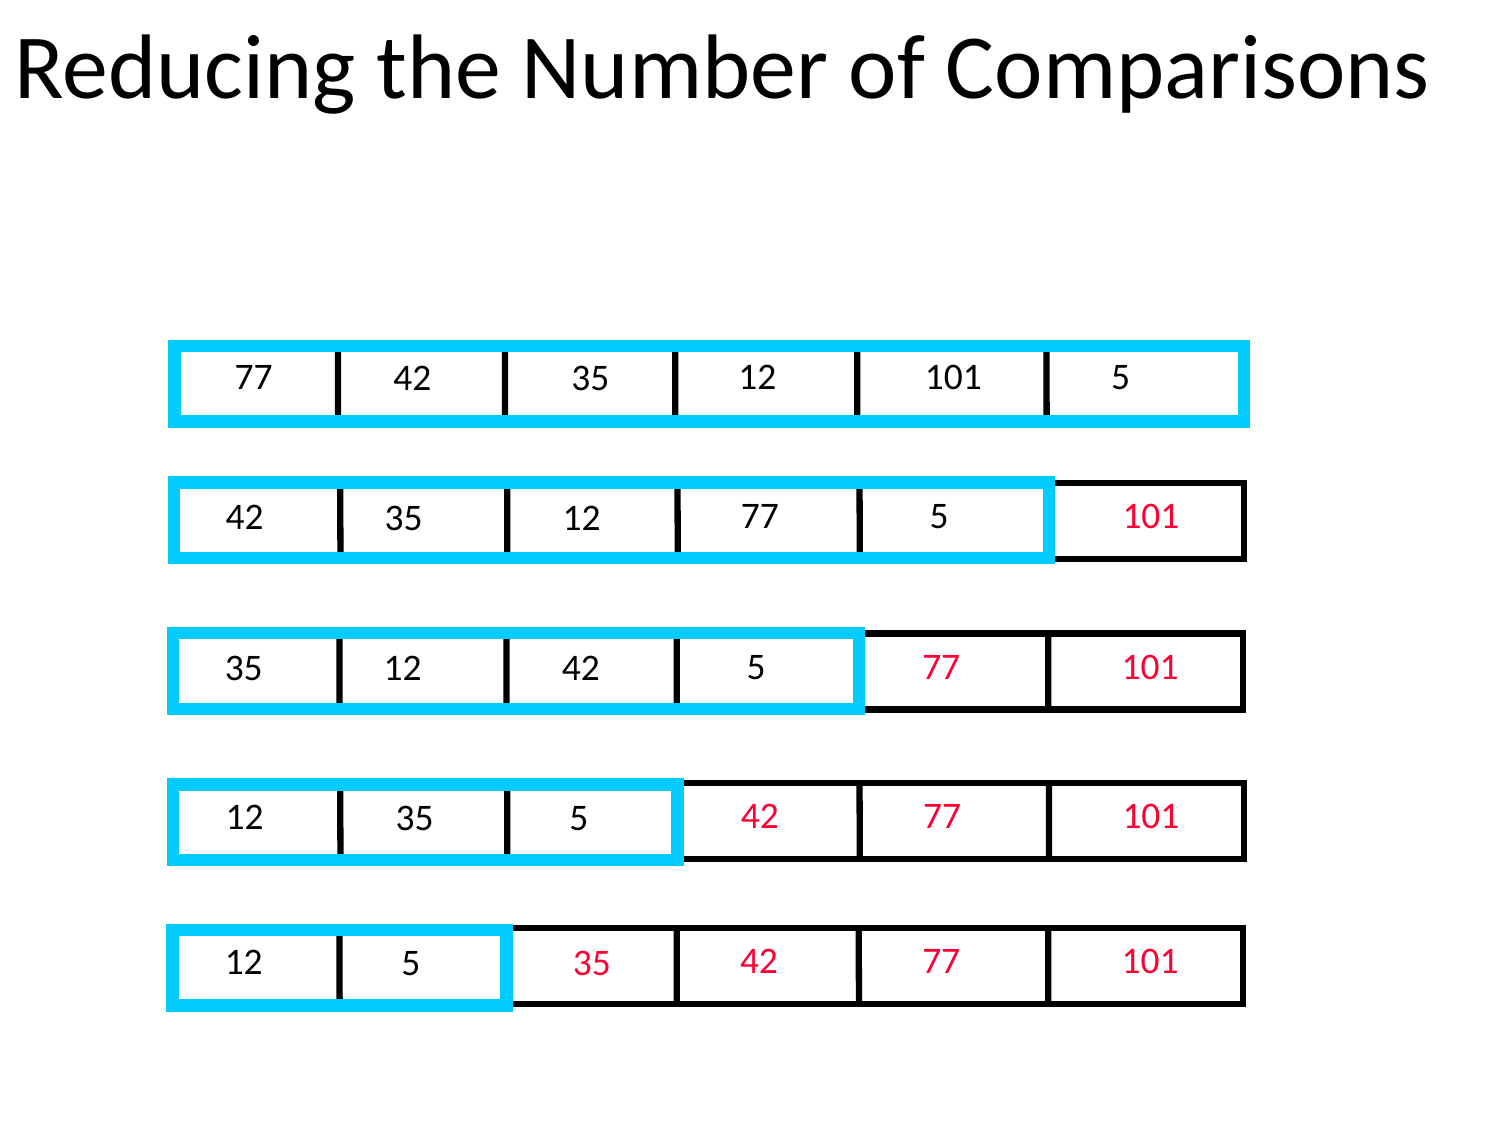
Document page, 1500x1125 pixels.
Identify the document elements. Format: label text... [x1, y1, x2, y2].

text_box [172, 927, 1244, 1006]
title Reducing the Number of Comparisons [0, 0, 1500, 138]
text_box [172, 342, 1242, 421]
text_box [173, 481, 1245, 561]
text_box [172, 782, 1245, 861]
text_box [172, 632, 1244, 711]
